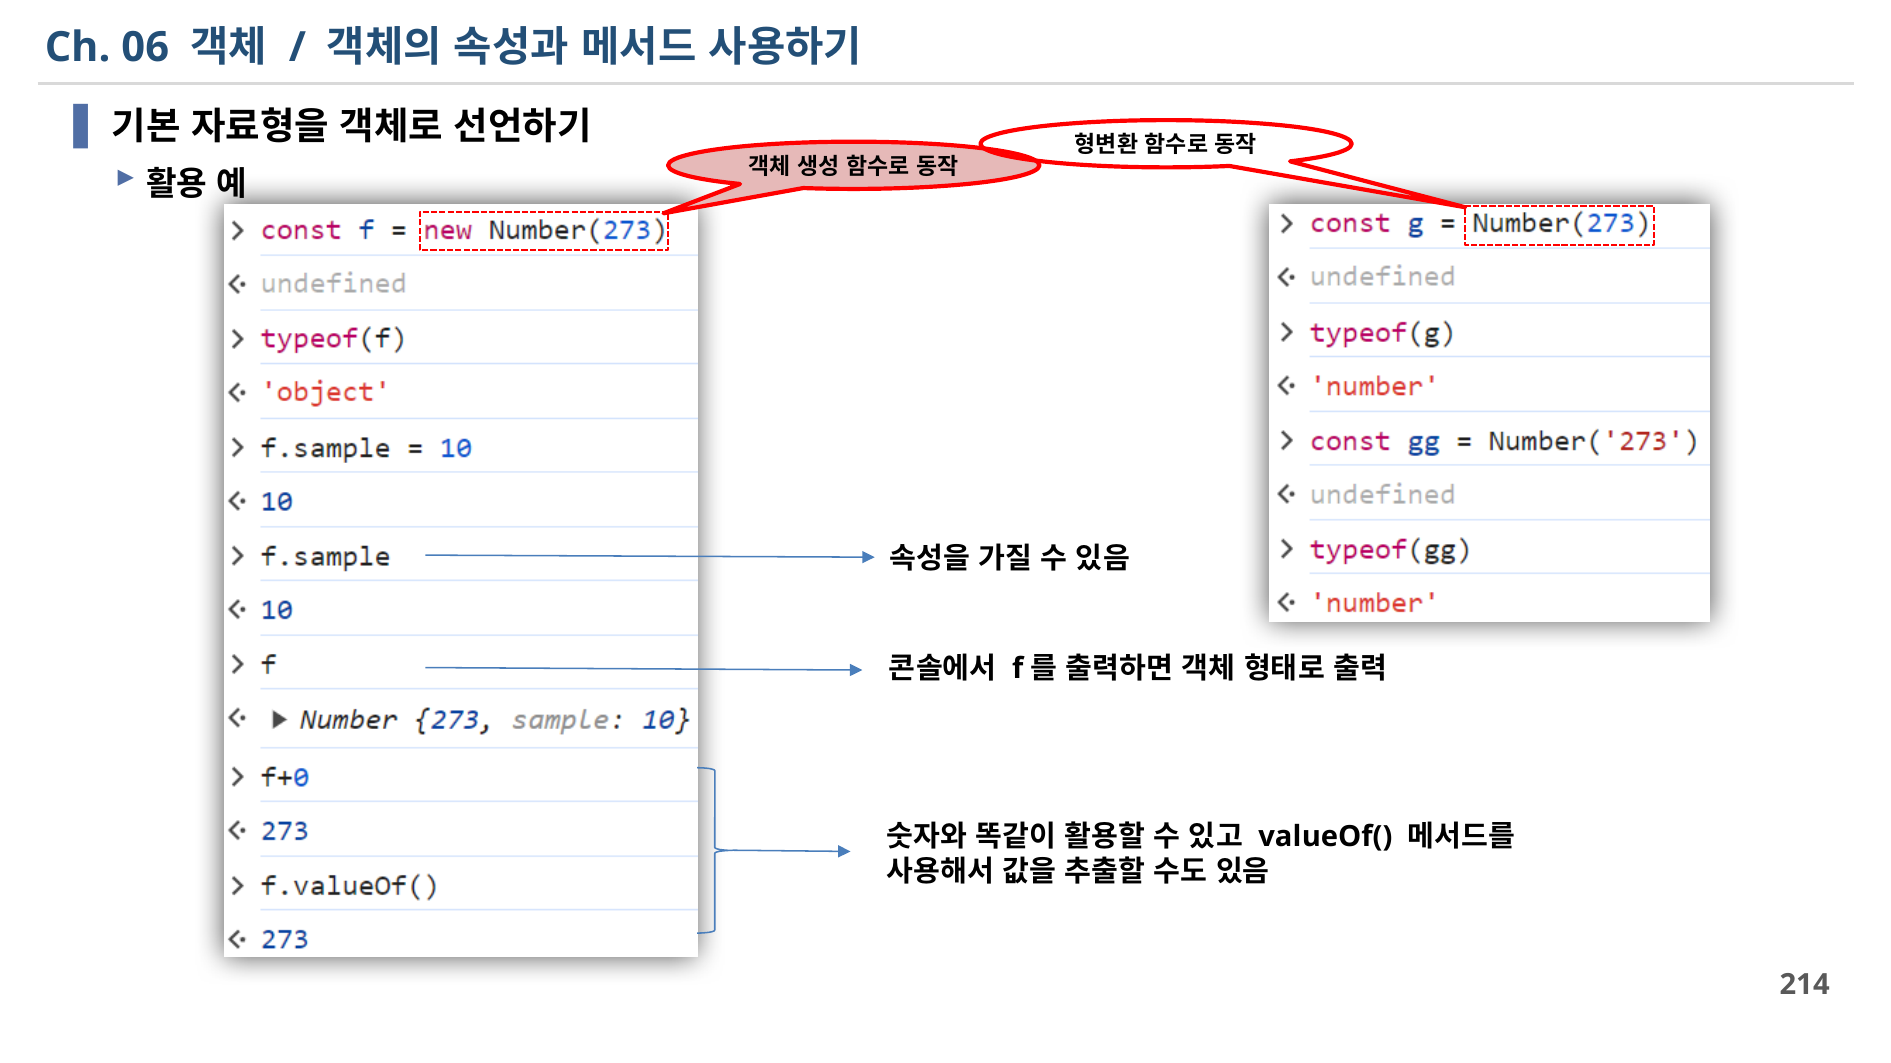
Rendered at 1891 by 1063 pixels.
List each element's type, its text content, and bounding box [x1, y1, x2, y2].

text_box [425, 667, 863, 671]
text_box 콘솔에서 f를 출력하면 객체 형태로 출력 [874, 642, 1403, 692]
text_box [425, 554, 863, 558]
text_box [702, 767, 732, 934]
picture [1269, 204, 1710, 623]
text_box 속성을 가질 수 있음 [874, 532, 1146, 582]
list 기본 자료형을 객체로 선언하기 활용 예 [43, 94, 1845, 382]
text_box 객체 생성 함수로 동작 [666, 139, 1042, 209]
text_box 숫자와 똑같이 활용할 수 있고 valueOf() 메서드를 사용해서 값을 추출할 수도 있음 [871, 809, 1539, 895]
picture [224, 204, 698, 957]
slide_number 214 [1703, 956, 1845, 1014]
title Ch. 06 객체 / 객체의 속성과 메서드 사용하기 [29, 11, 1809, 78]
text_box 형변환 함수로 동작 [978, 118, 1454, 202]
